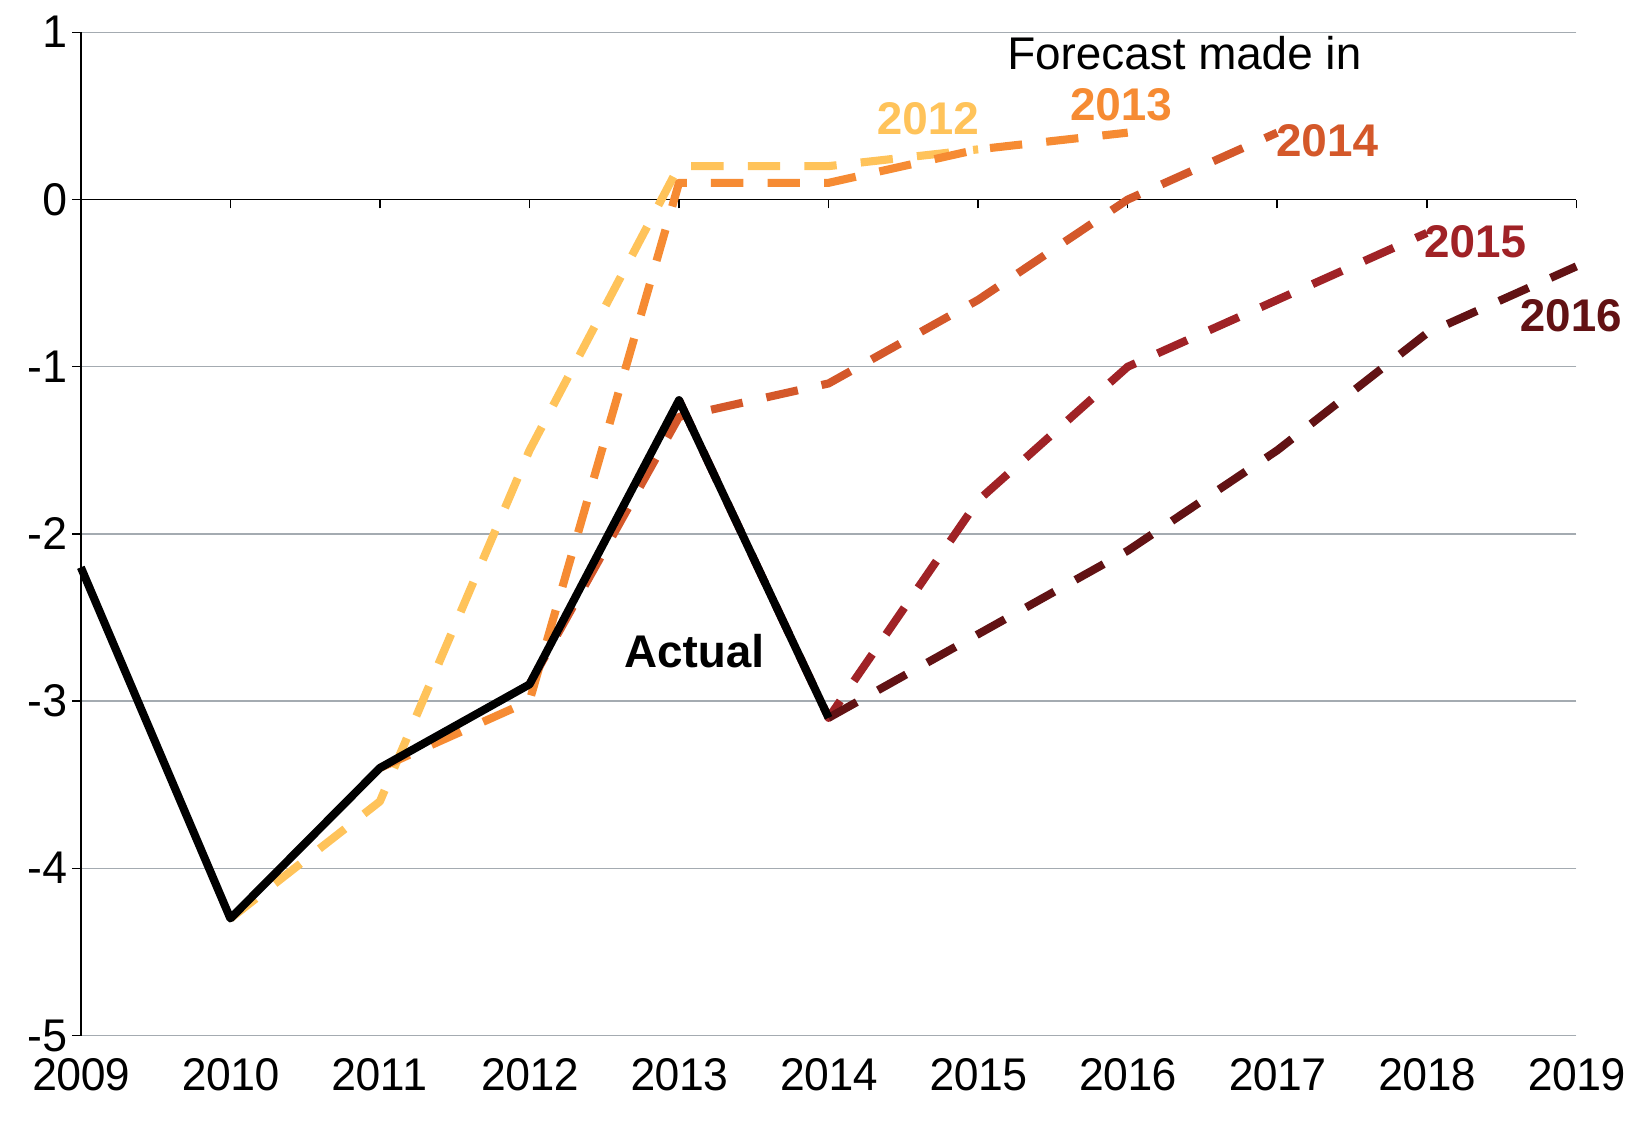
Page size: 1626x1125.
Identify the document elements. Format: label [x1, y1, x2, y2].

chart [0, 0, 1625, 1125]
